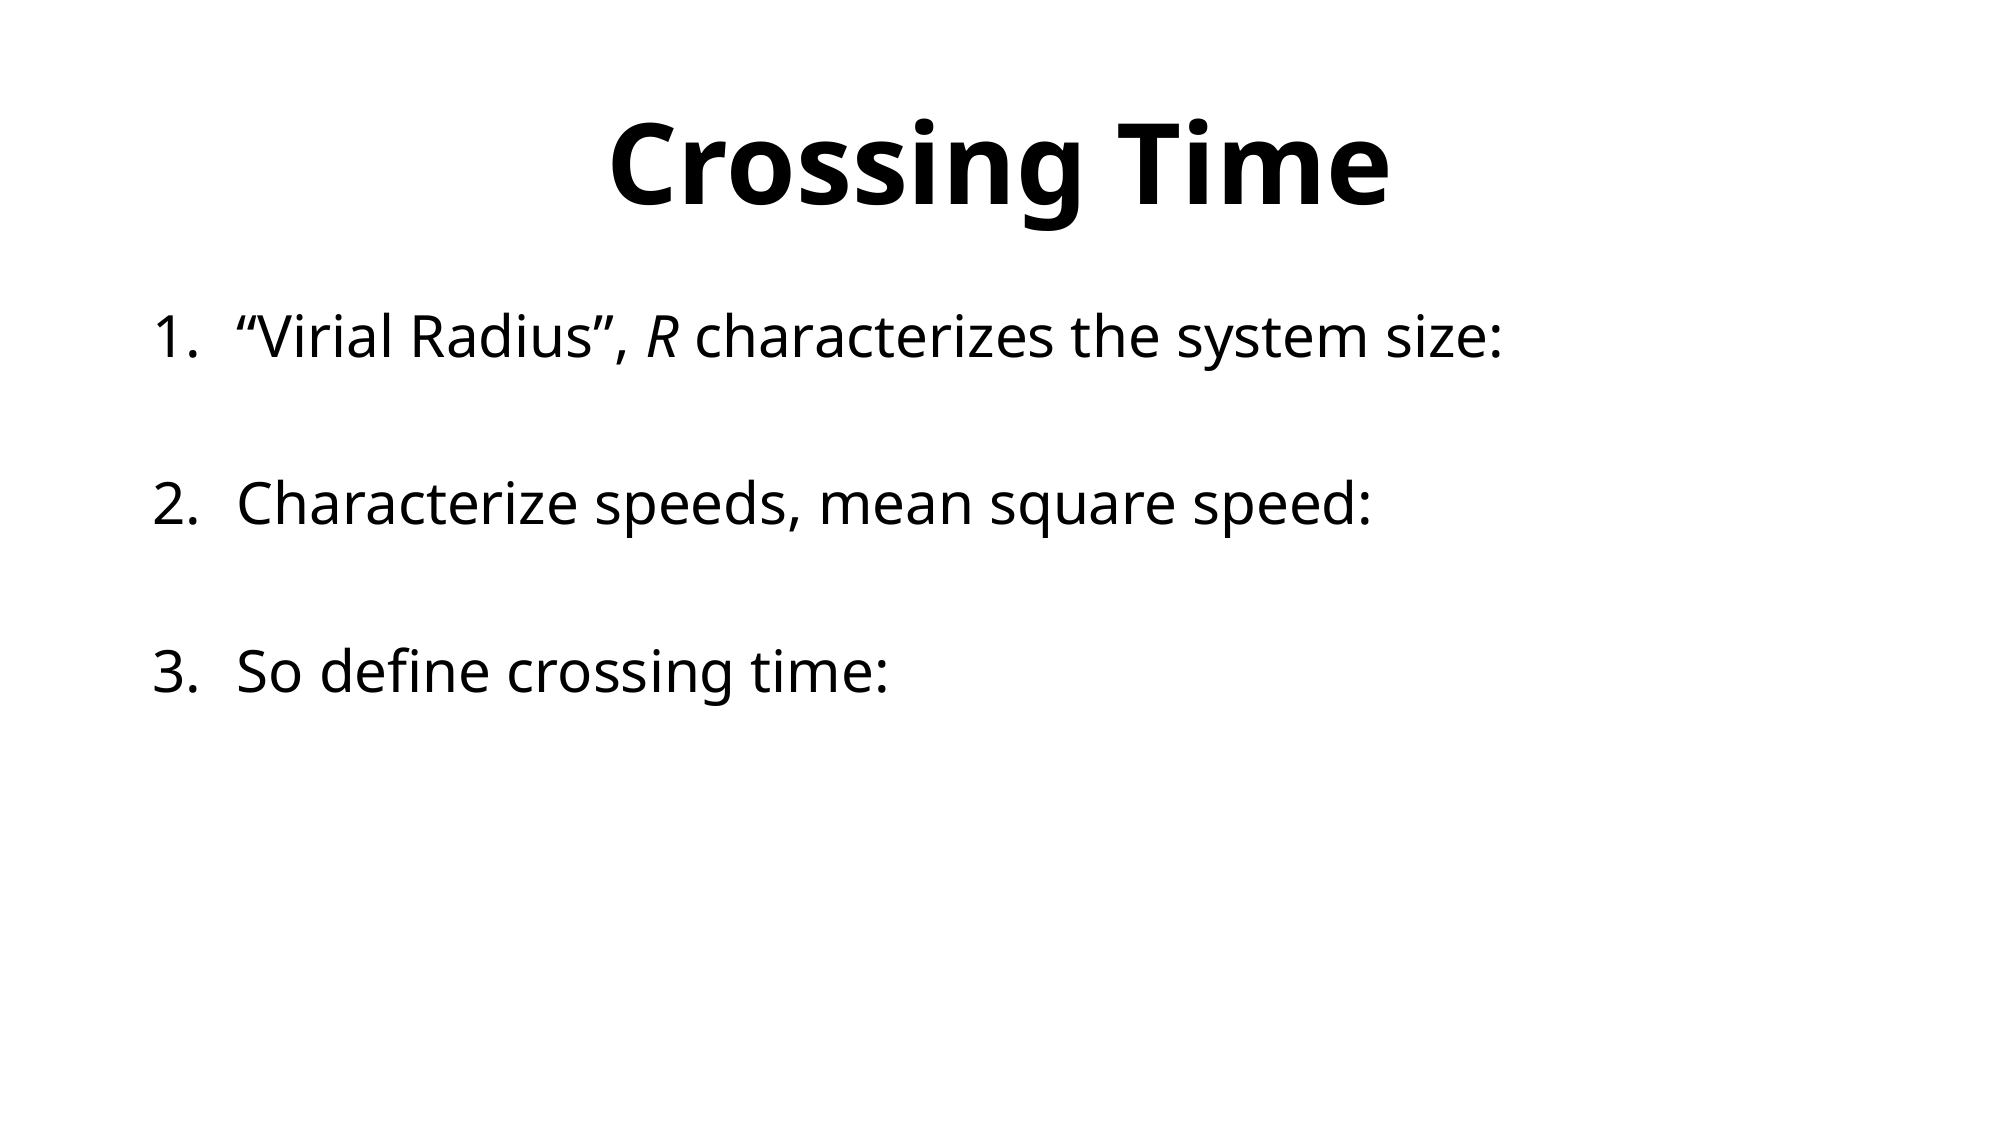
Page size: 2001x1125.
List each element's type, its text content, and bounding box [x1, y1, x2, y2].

title Crossing Time [137, 59, 1863, 278]
